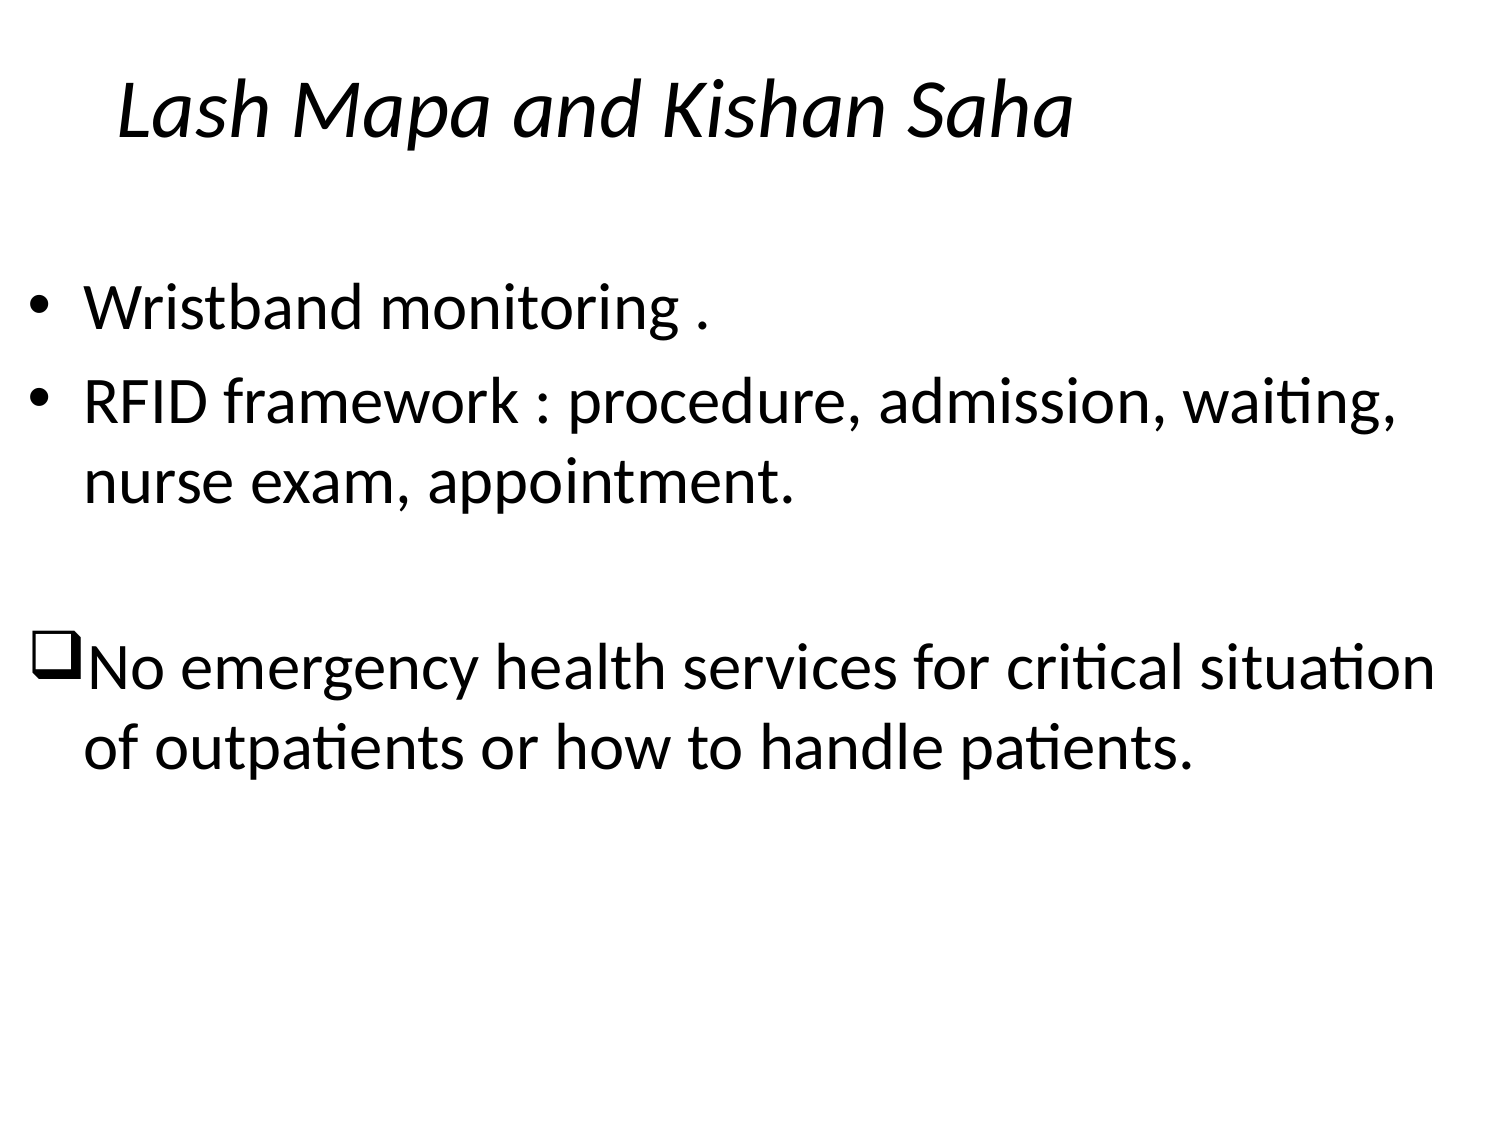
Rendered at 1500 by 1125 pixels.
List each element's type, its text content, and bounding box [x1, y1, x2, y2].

list Wristband monitoring . RFID framework : procedure, admission, waiting, nurse exam, appointment. No emergency health services for critical situation of outpatients or how to handle patients. [12, 162, 1475, 1088]
title Lash Mapa and Kishan Saha [75, 45, 1138, 162]
